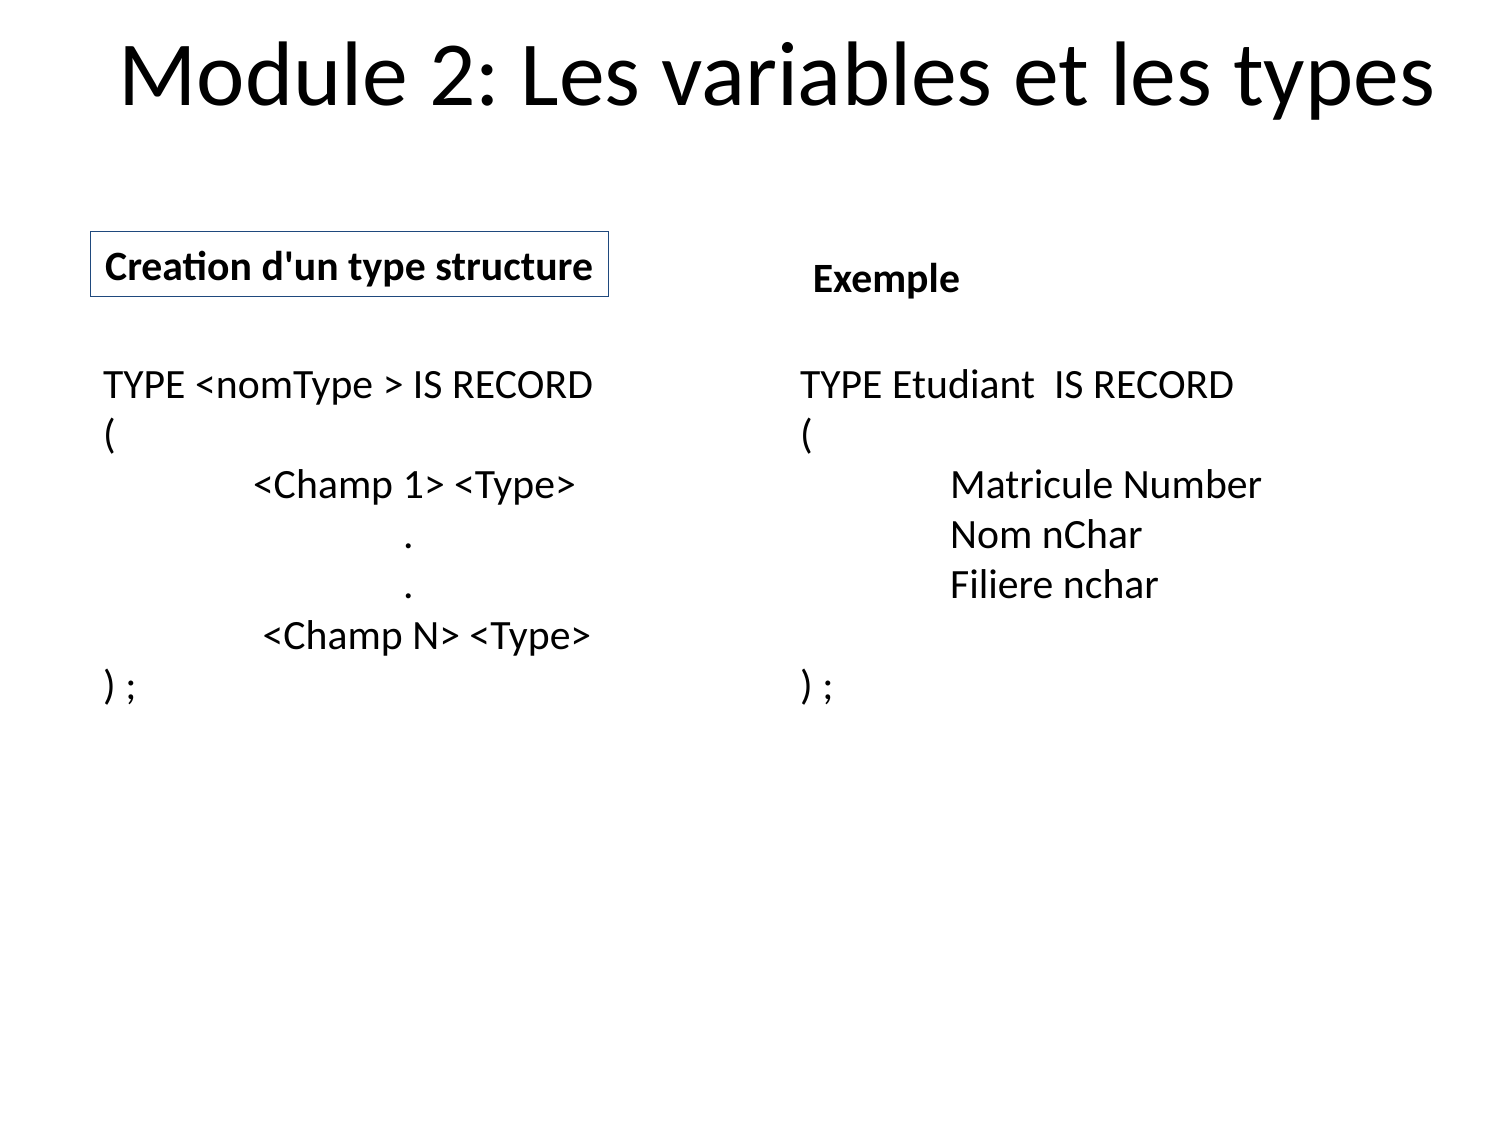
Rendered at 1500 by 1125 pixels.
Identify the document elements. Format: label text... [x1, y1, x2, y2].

text_box Creation d'un type structure [90, 231, 609, 297]
title Module 2: Les variables et les types [76, 0, 1459, 171]
text_box TYPE <nomType > IS RECORD ( <Champ 1> <Type> . . <Champ N> <Type> ) ; [88, 349, 785, 715]
text_box TYPE Etudiant IS RECORD ( Matricule Number Nom nChar Filiere nchar ) ; [785, 349, 1365, 715]
text_box Exemple [798, 243, 985, 309]
